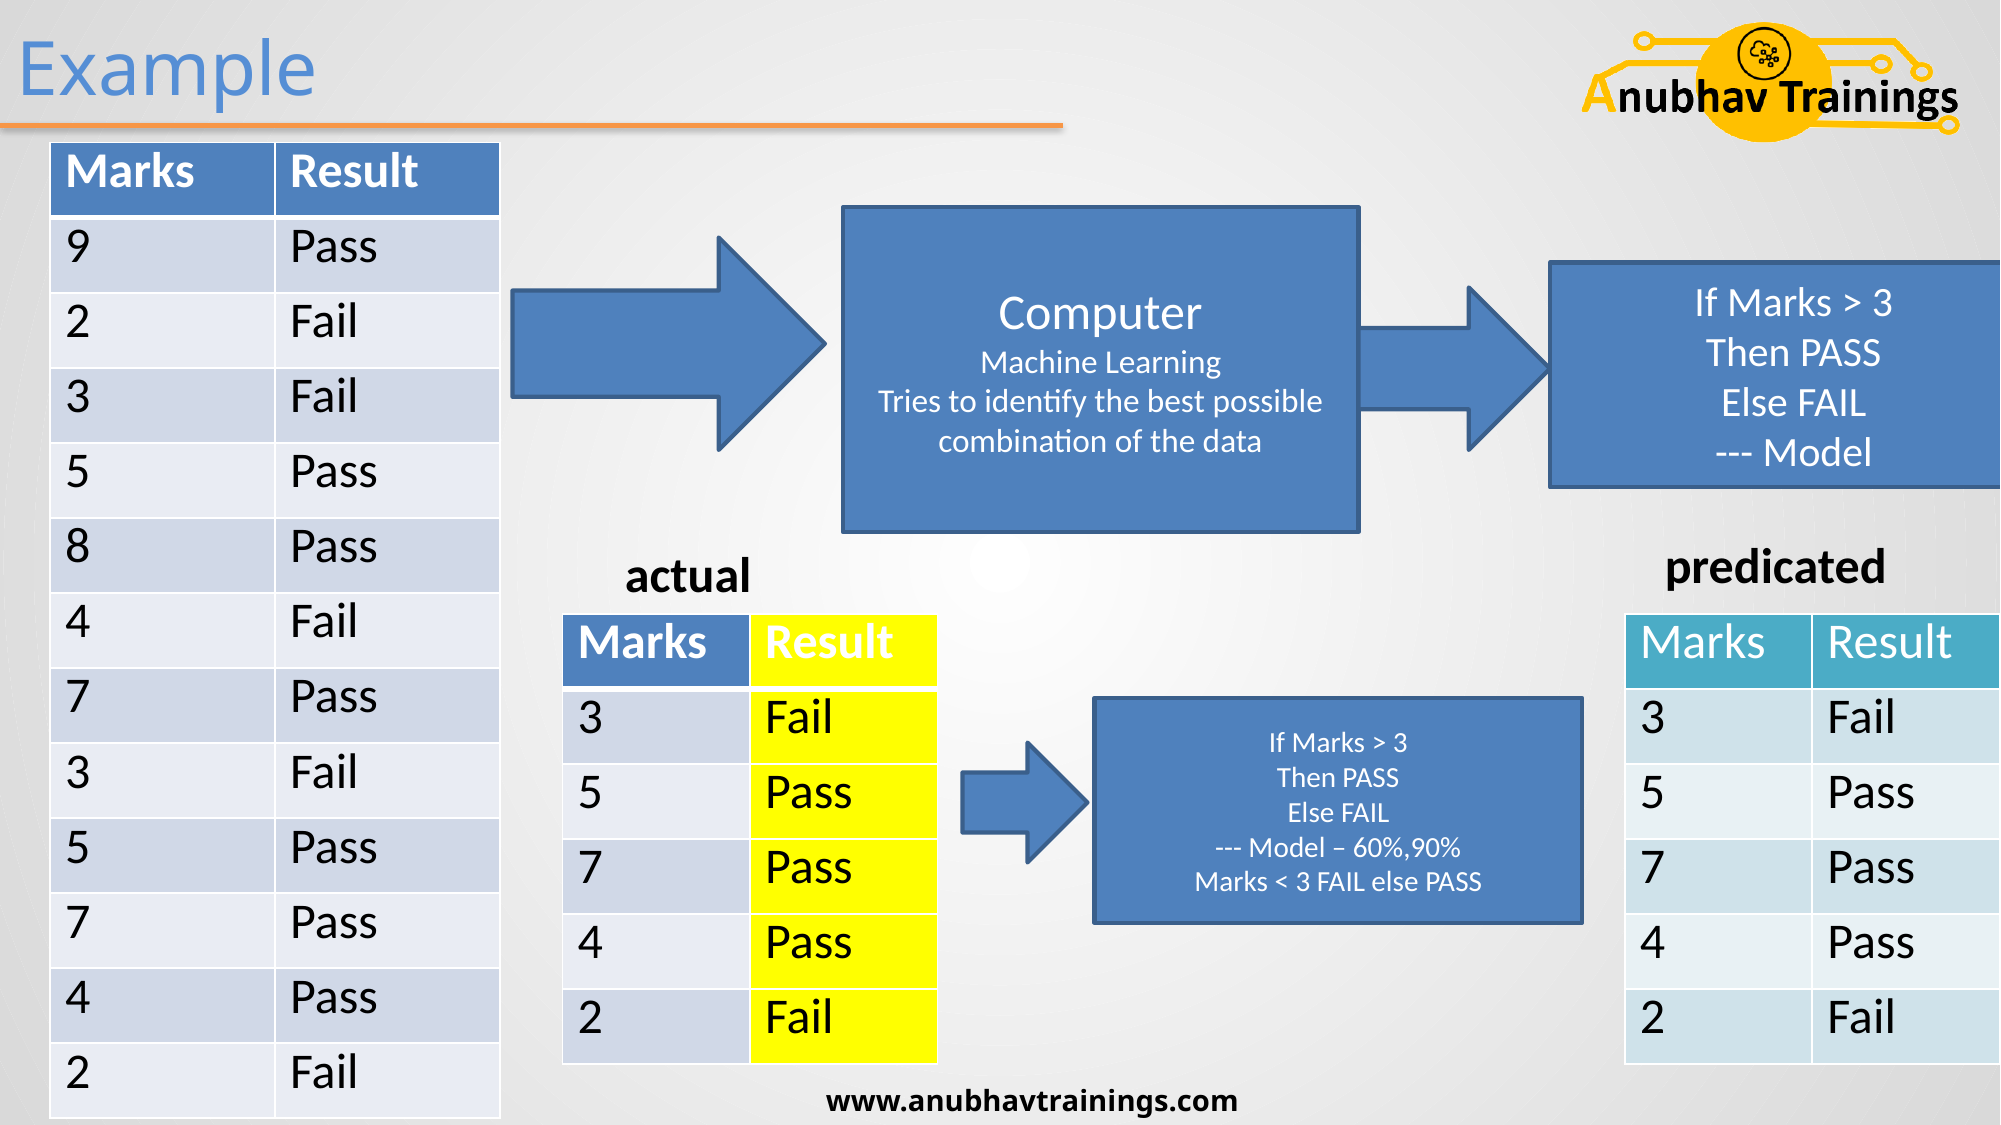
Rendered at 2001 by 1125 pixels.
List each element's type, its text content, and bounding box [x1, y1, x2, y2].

picture [1578, 17, 1963, 143]
table_cell 2 [563, 990, 749, 1063]
table_cell 5 [563, 765, 749, 838]
table_cell Pass [1813, 765, 1999, 838]
table_cell 4 [51, 594, 274, 667]
table_cell 4 [563, 915, 749, 988]
table_cell 4 [1626, 915, 1811, 988]
table_cell 9 [51, 220, 274, 292]
table_cell 3 [51, 369, 274, 442]
table_cell Pass [276, 444, 499, 517]
table_cell 7 [1626, 840, 1811, 913]
text_box predicated [1650, 526, 2000, 601]
table_cell 2 [51, 294, 274, 367]
title Example [0, 6, 1797, 124]
table_cell 5 [51, 819, 274, 892]
table_cell Fail [1813, 690, 1999, 763]
text_box [960, 740, 1090, 865]
table_header Marks [563, 615, 749, 686]
table_cell Fail [276, 594, 499, 667]
table_header Marks [51, 143, 274, 215]
table_cell Pass [276, 969, 499, 1042]
table_header Result [276, 143, 499, 215]
table_cell 4 [51, 969, 274, 1042]
text_box If Marks > 3 Then PASS Else FAIL --- Model – 60%,90% Marks < 3 FAIL else PASS [1092, 696, 1584, 925]
table_cell Pass [1813, 915, 1999, 988]
table_cell 3 [1626, 690, 1811, 763]
table_cell 5 [1626, 765, 1811, 838]
table_cell Pass [751, 915, 937, 988]
table_cell Pass [751, 840, 937, 913]
table_cell 7 [51, 669, 274, 742]
table_header Marks [1626, 615, 1811, 688]
text_box If Marks > 3 Then PASS Else FAIL --- Model [1548, 260, 2000, 489]
table_cell Fail [276, 1044, 499, 1117]
table_cell Pass [276, 519, 499, 592]
table_cell 2 [1626, 990, 1811, 1063]
table_cell Pass [1813, 840, 1999, 913]
table_cell Fail [751, 692, 937, 763]
table_cell Fail [276, 369, 499, 442]
text_box Computer Machine Learning Tries to identify the best possible combination of the data [841, 205, 1361, 534]
table_cell Pass [751, 765, 937, 838]
table_cell Pass [276, 819, 499, 892]
table_cell 5 [51, 444, 274, 517]
text_box actual [610, 535, 1012, 611]
text_box [1356, 285, 1548, 452]
table_cell Fail [751, 990, 937, 1063]
table_cell Fail [1813, 990, 1999, 1063]
table_cell 7 [51, 894, 274, 967]
table_cell Pass [276, 894, 499, 967]
table_cell 3 [51, 744, 274, 817]
table_header Result [1813, 615, 1999, 688]
table_cell Pass [276, 669, 499, 742]
table_cell Fail [276, 744, 499, 817]
table_cell 8 [51, 519, 274, 592]
table_cell 7 [563, 840, 749, 913]
table_header Result [751, 615, 937, 686]
table_cell Pass [276, 220, 499, 292]
table_cell 2 [51, 1044, 274, 1117]
text_box www.anubhavtrainings.com [811, 1074, 1378, 1125]
table_cell 3 [563, 692, 749, 763]
table_cell Fail [276, 294, 499, 367]
text_box [510, 235, 828, 452]
